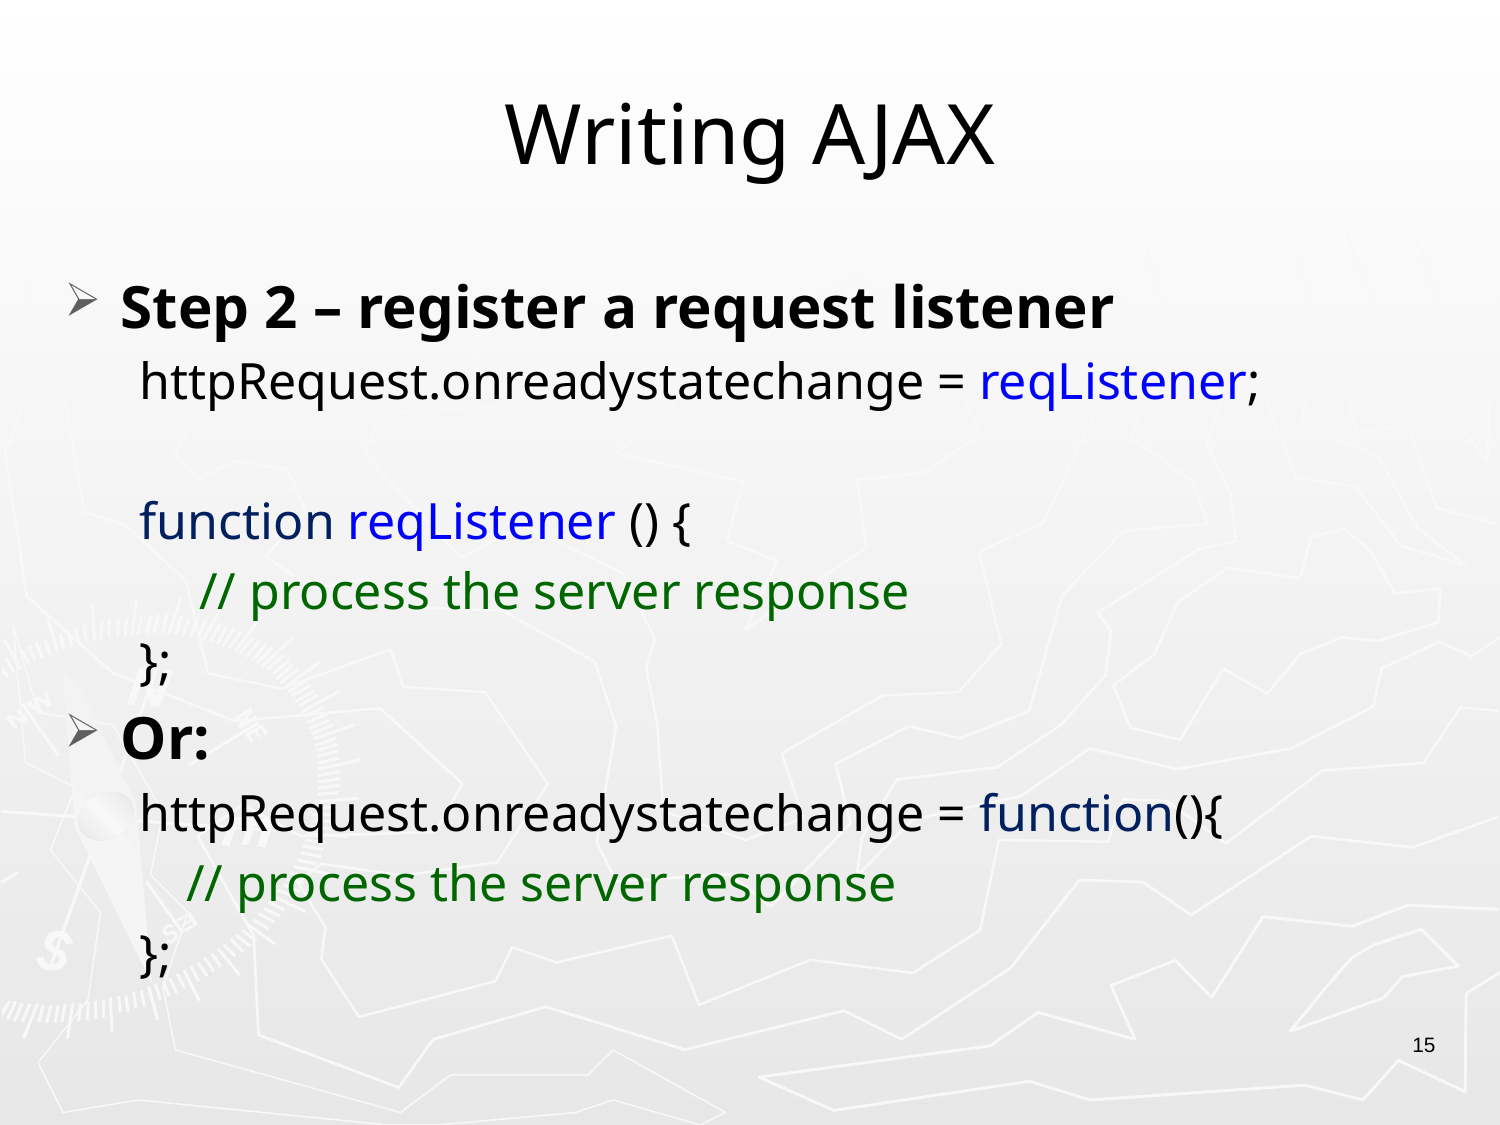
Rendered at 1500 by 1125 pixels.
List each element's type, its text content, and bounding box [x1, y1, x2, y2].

title Writing AJAX [49, 37, 1451, 225]
slide_number 15 [1074, 1024, 1451, 1103]
list Step 2 – register a request listener httpRequest.onreadystatechange = reqListener; function reqListener () { // process the server response }; Or: httpRequest.onreadystatechange = function(){ // process the server response }; [49, 262, 1451, 1001]
